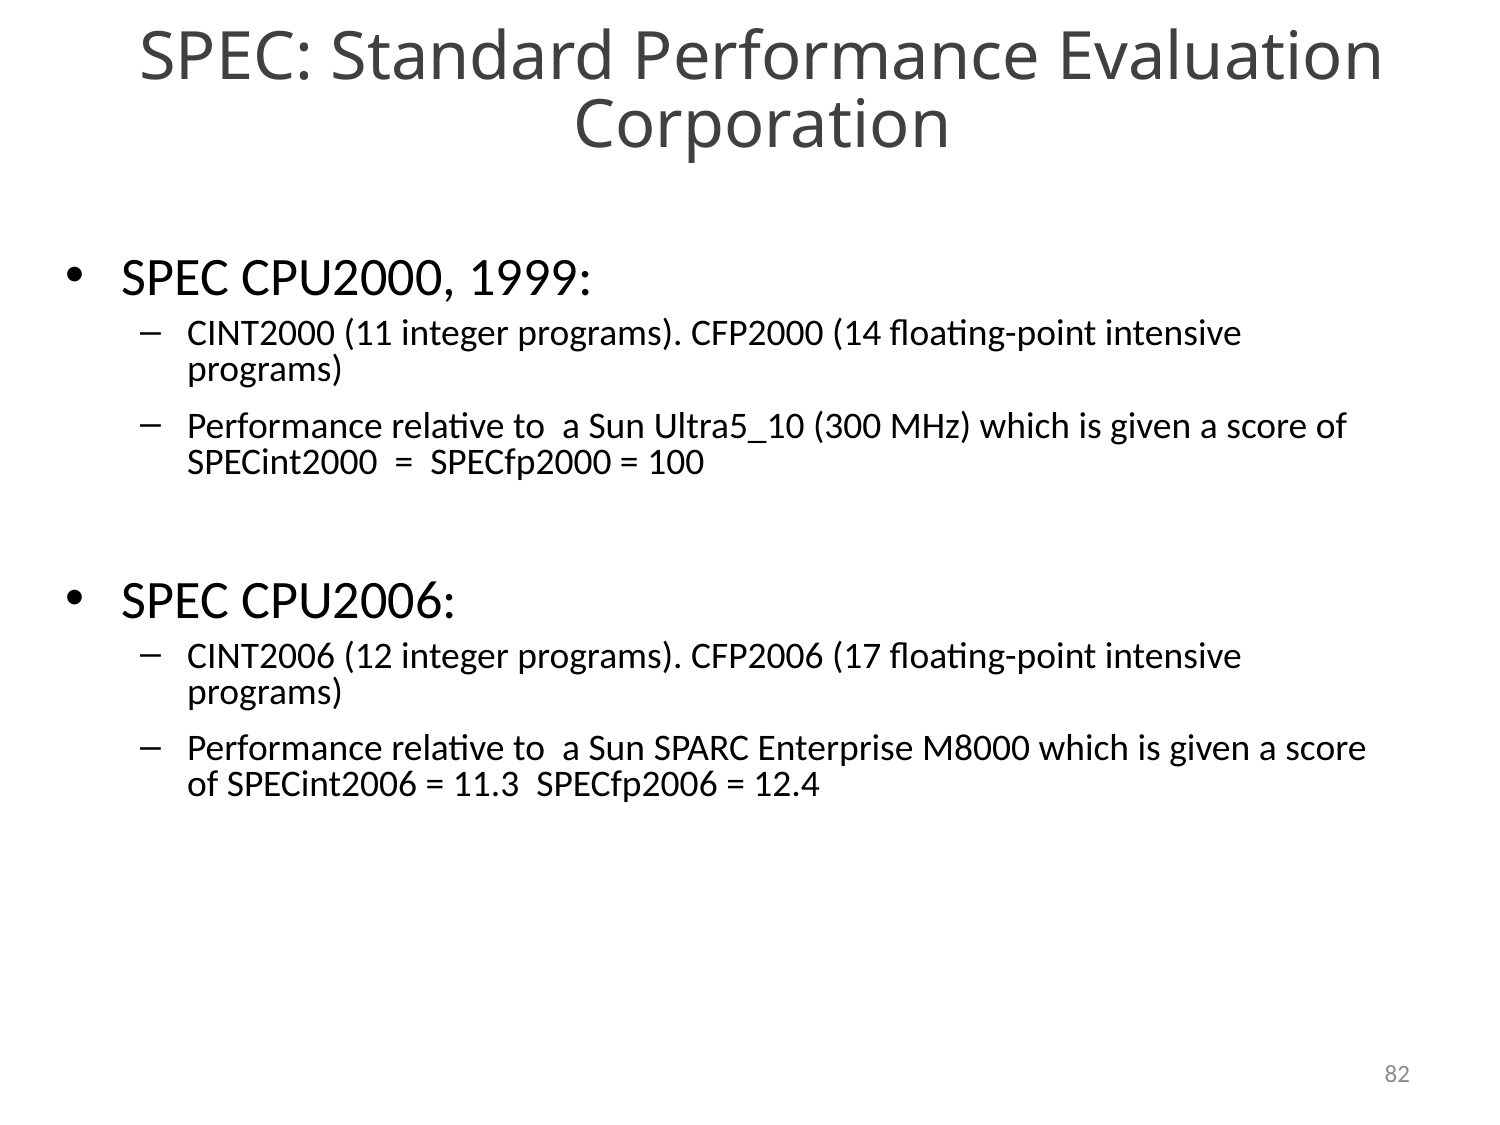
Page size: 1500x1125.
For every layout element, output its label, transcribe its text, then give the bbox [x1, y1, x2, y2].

list SPEC CPU2000, 1999: CINT2000 (11 integer programs). CFP2000 (14 floating-point intensive programs) Performance relative to a Sun Ultra5_10 (300 MHz) which is given a score of SPECint2000 = SPECfp2000 = 100 SPEC CPU2006: CINT2006 (12 integer programs). CFP2006 (17 floating-point intensive programs) Performance relative to a Sun SPARC Enterprise M8000 which is given a score of SPECint2006 = 11.3 SPECfp2006 = 12.4 [50, 185, 1413, 1000]
slide_number 82 [1074, 1042, 1425, 1103]
title SPEC: Standard Performance Evaluation Corporation [50, 50, 1475, 136]
